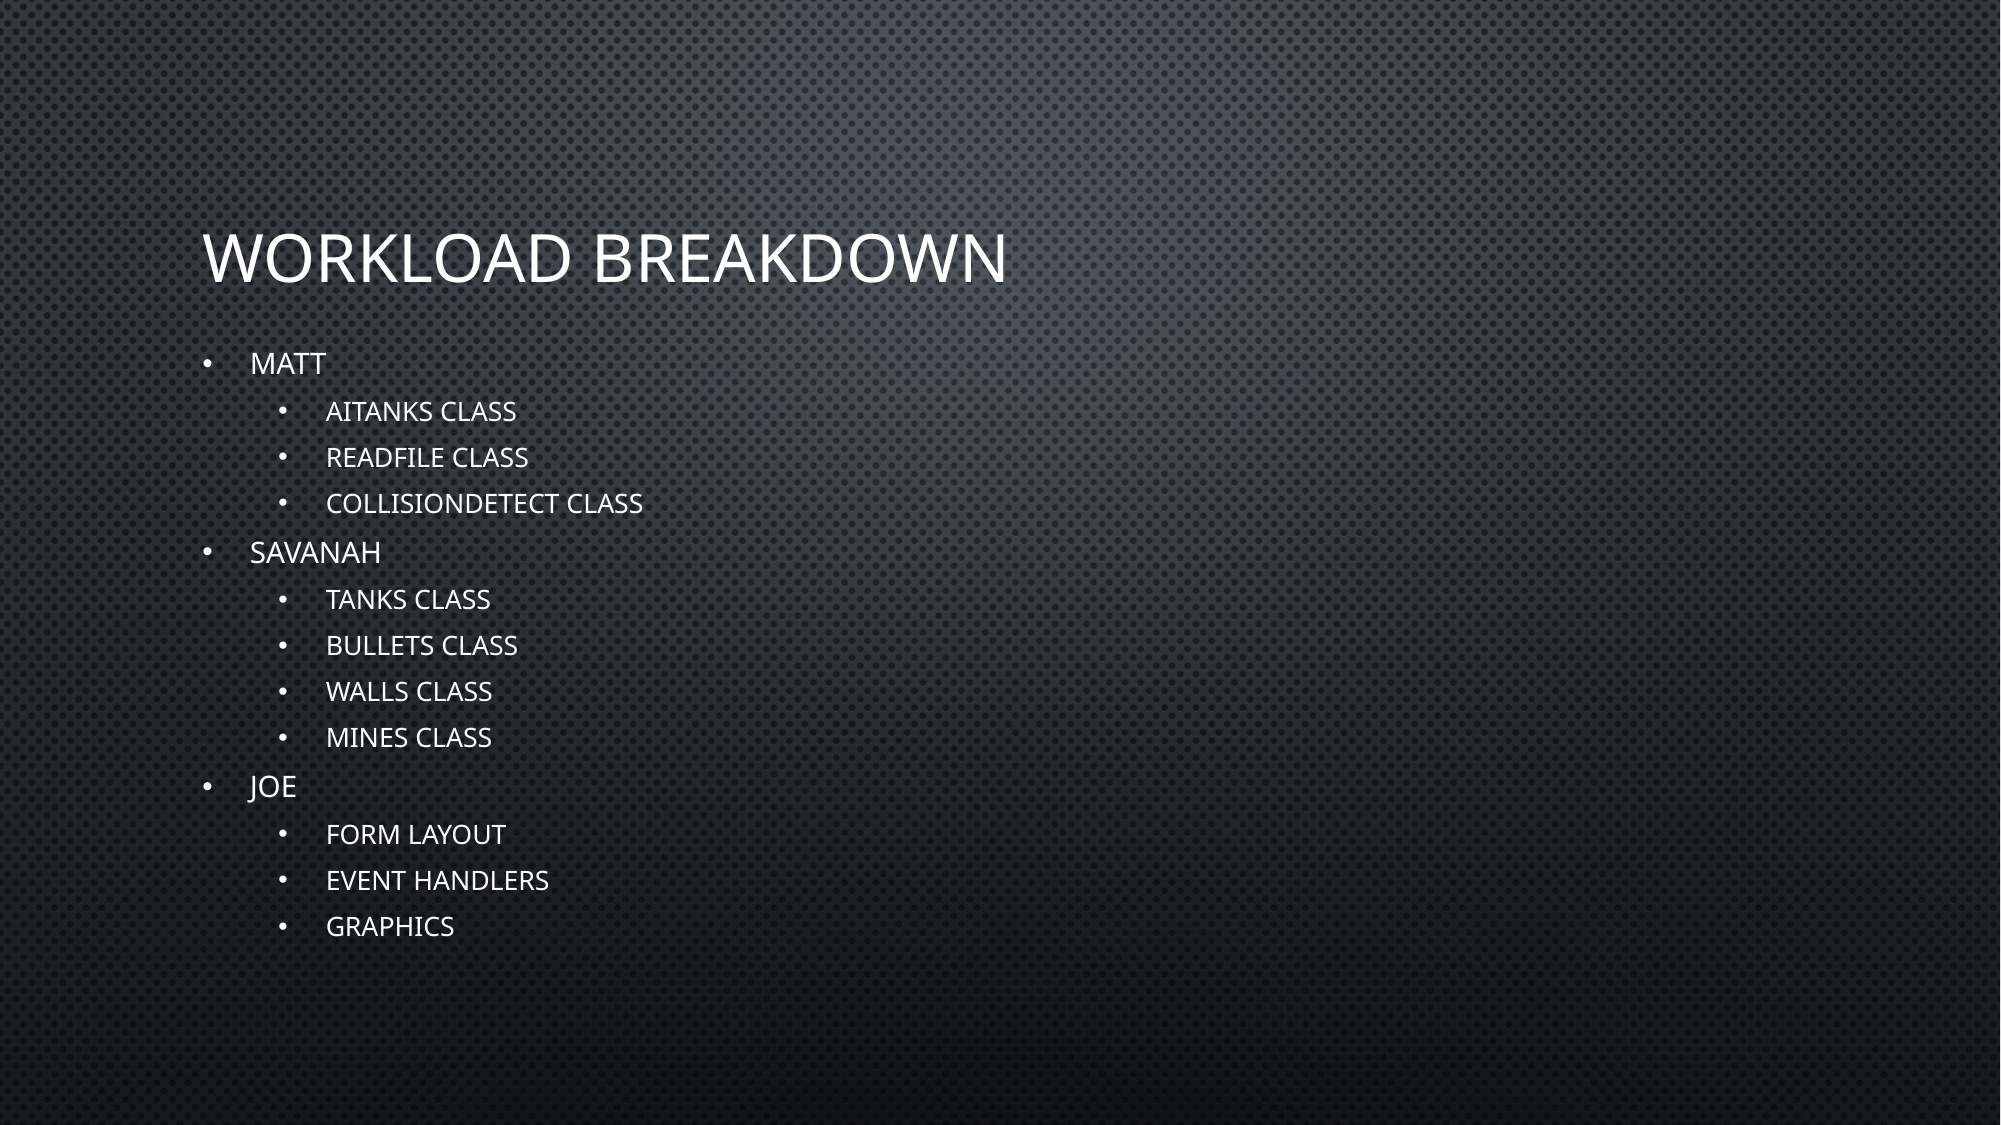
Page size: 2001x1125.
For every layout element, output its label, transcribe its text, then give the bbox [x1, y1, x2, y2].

title Workload breakdown [187, 99, 1813, 336]
list Matt AITanks class Readfile class CollisionDetect class Savanah Tanks class Bullets class Walls class Mines class Joe Form Layout Event handlers Graphics [187, 336, 1813, 950]
